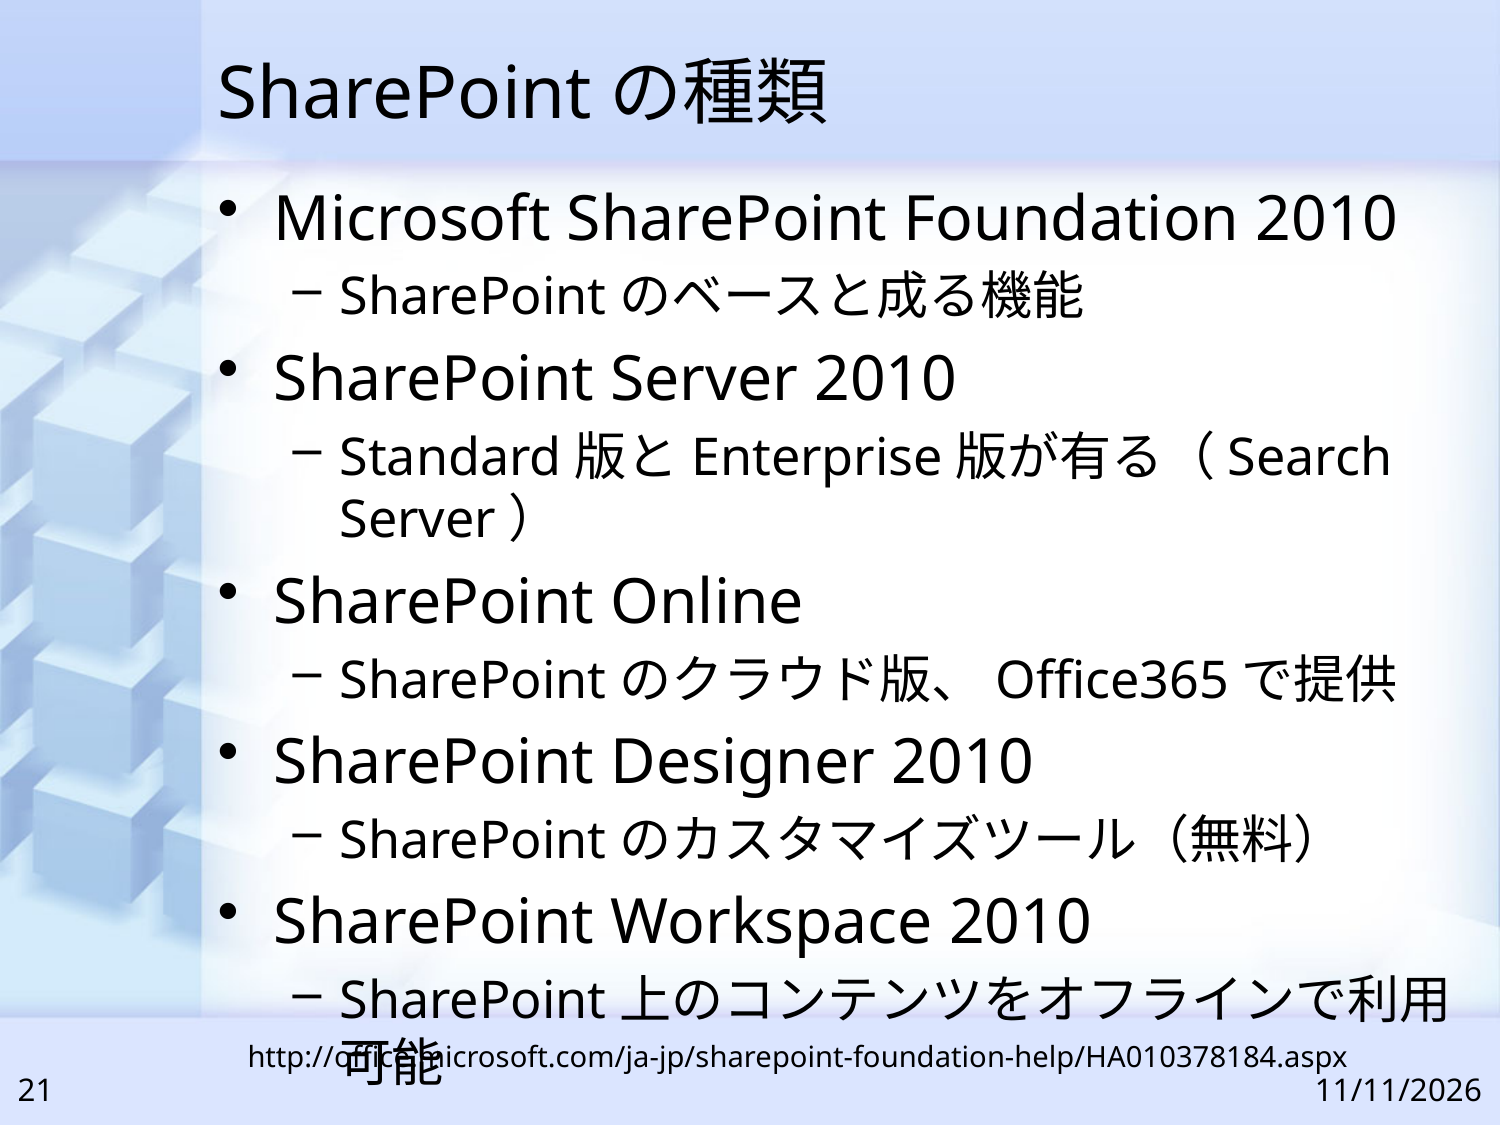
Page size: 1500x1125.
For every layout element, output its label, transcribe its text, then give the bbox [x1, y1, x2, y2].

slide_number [1187, 1074, 1500, 1125]
slide_number 21 [0, 1074, 118, 1125]
text_box http://office.microsoft.com/ja-jp/sharepoint-foundation-help/HA010378184.aspx [232, 1030, 1364, 1081]
title SharePointの種類 [200, 0, 1500, 159]
picture [0, 0, 1500, 1125]
list Microsoft SharePoint Foundation 2010 SharePointのベースと成る機能 SharePoint Server 2010 Standard版とEnterprise版が有る（Search Server） SharePoint Online SharePointのクラウド版、Office365で提供 SharePoint Designer 2010 SharePointのカスタマイズツール（無料） SharePoint Workspace 2010 SharePoint上のコンテンツをオフラインで利用可能 [200, 159, 1500, 1000]
